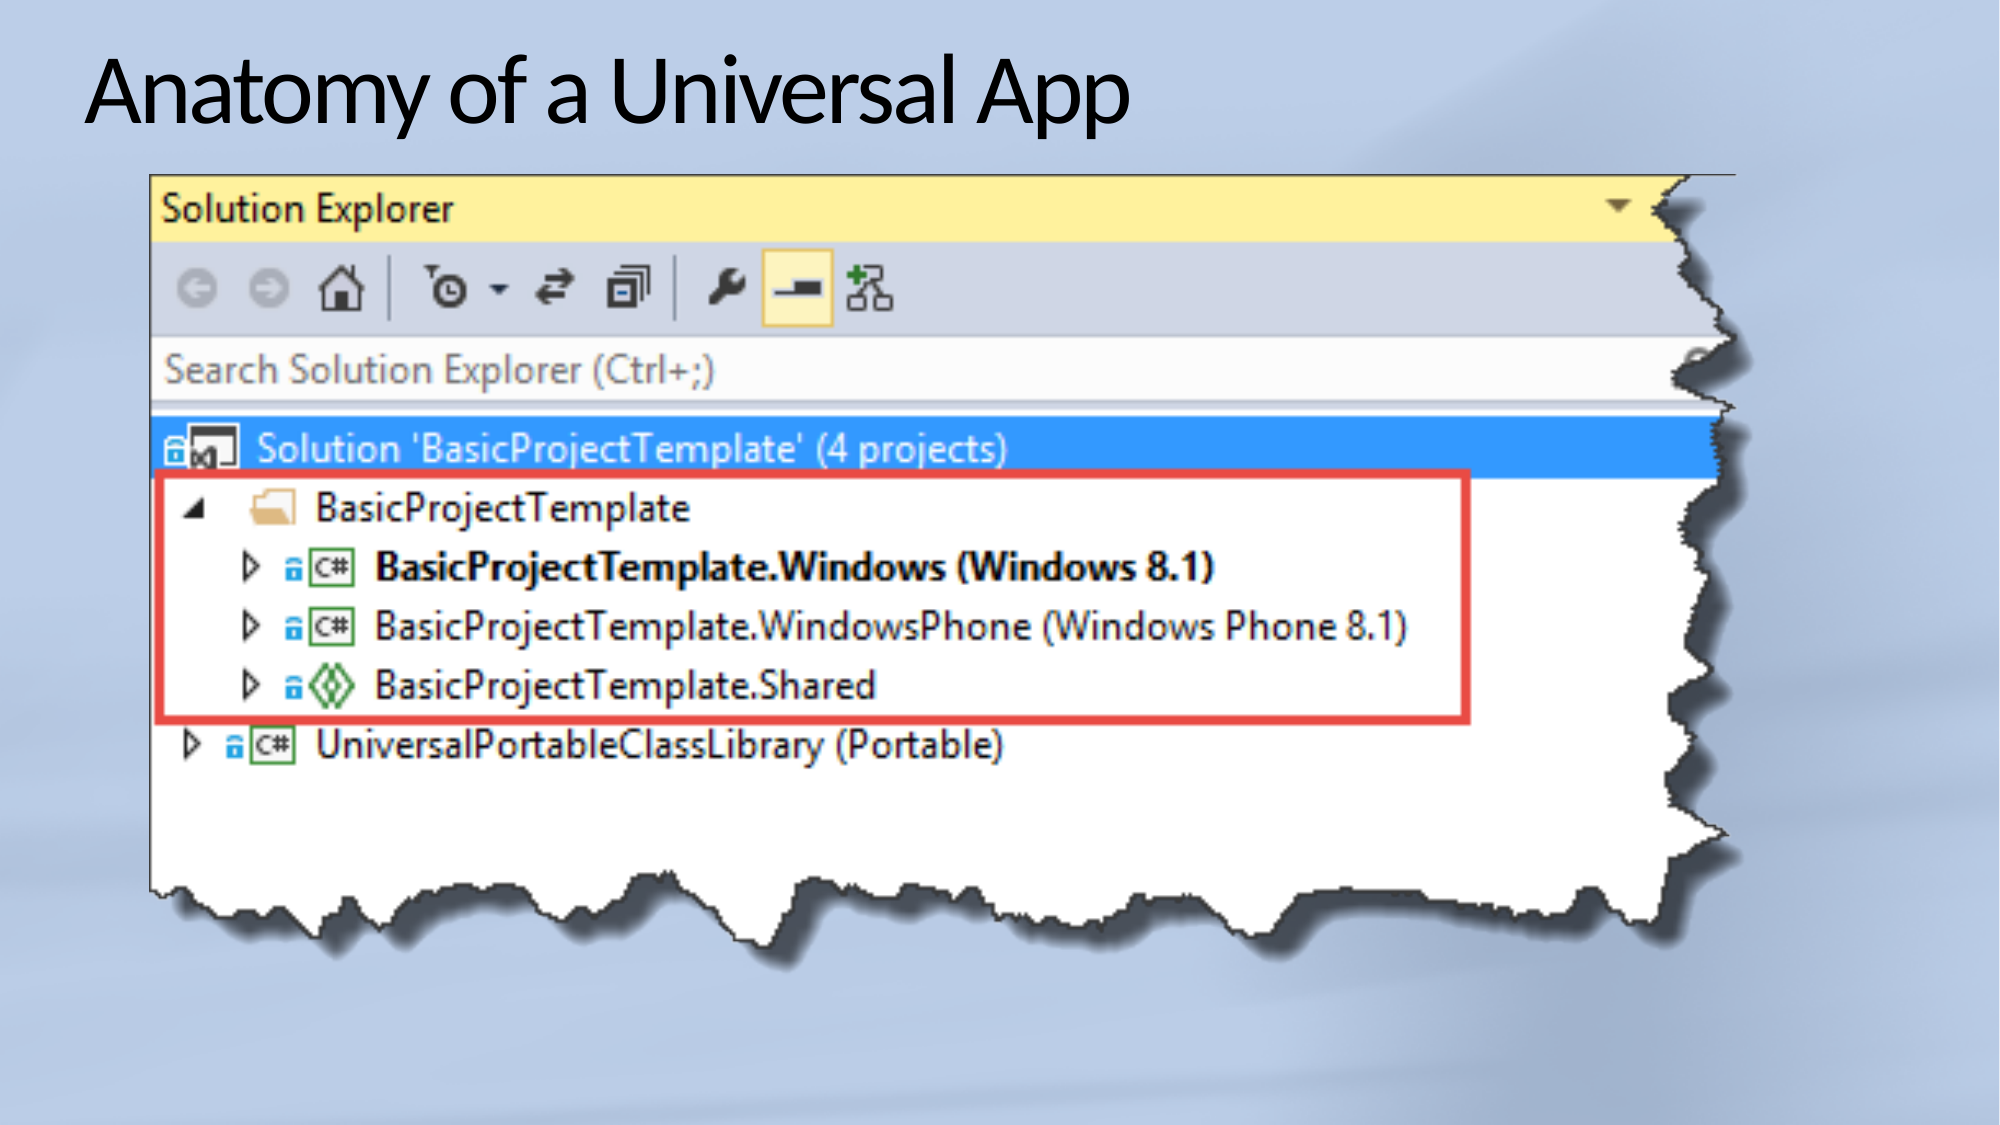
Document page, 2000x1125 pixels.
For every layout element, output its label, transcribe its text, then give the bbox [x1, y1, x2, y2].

picture [0, 0, 2000, 1125]
title Anatomy of a Universal App [84, 37, 1917, 147]
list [149, 174, 1811, 1019]
